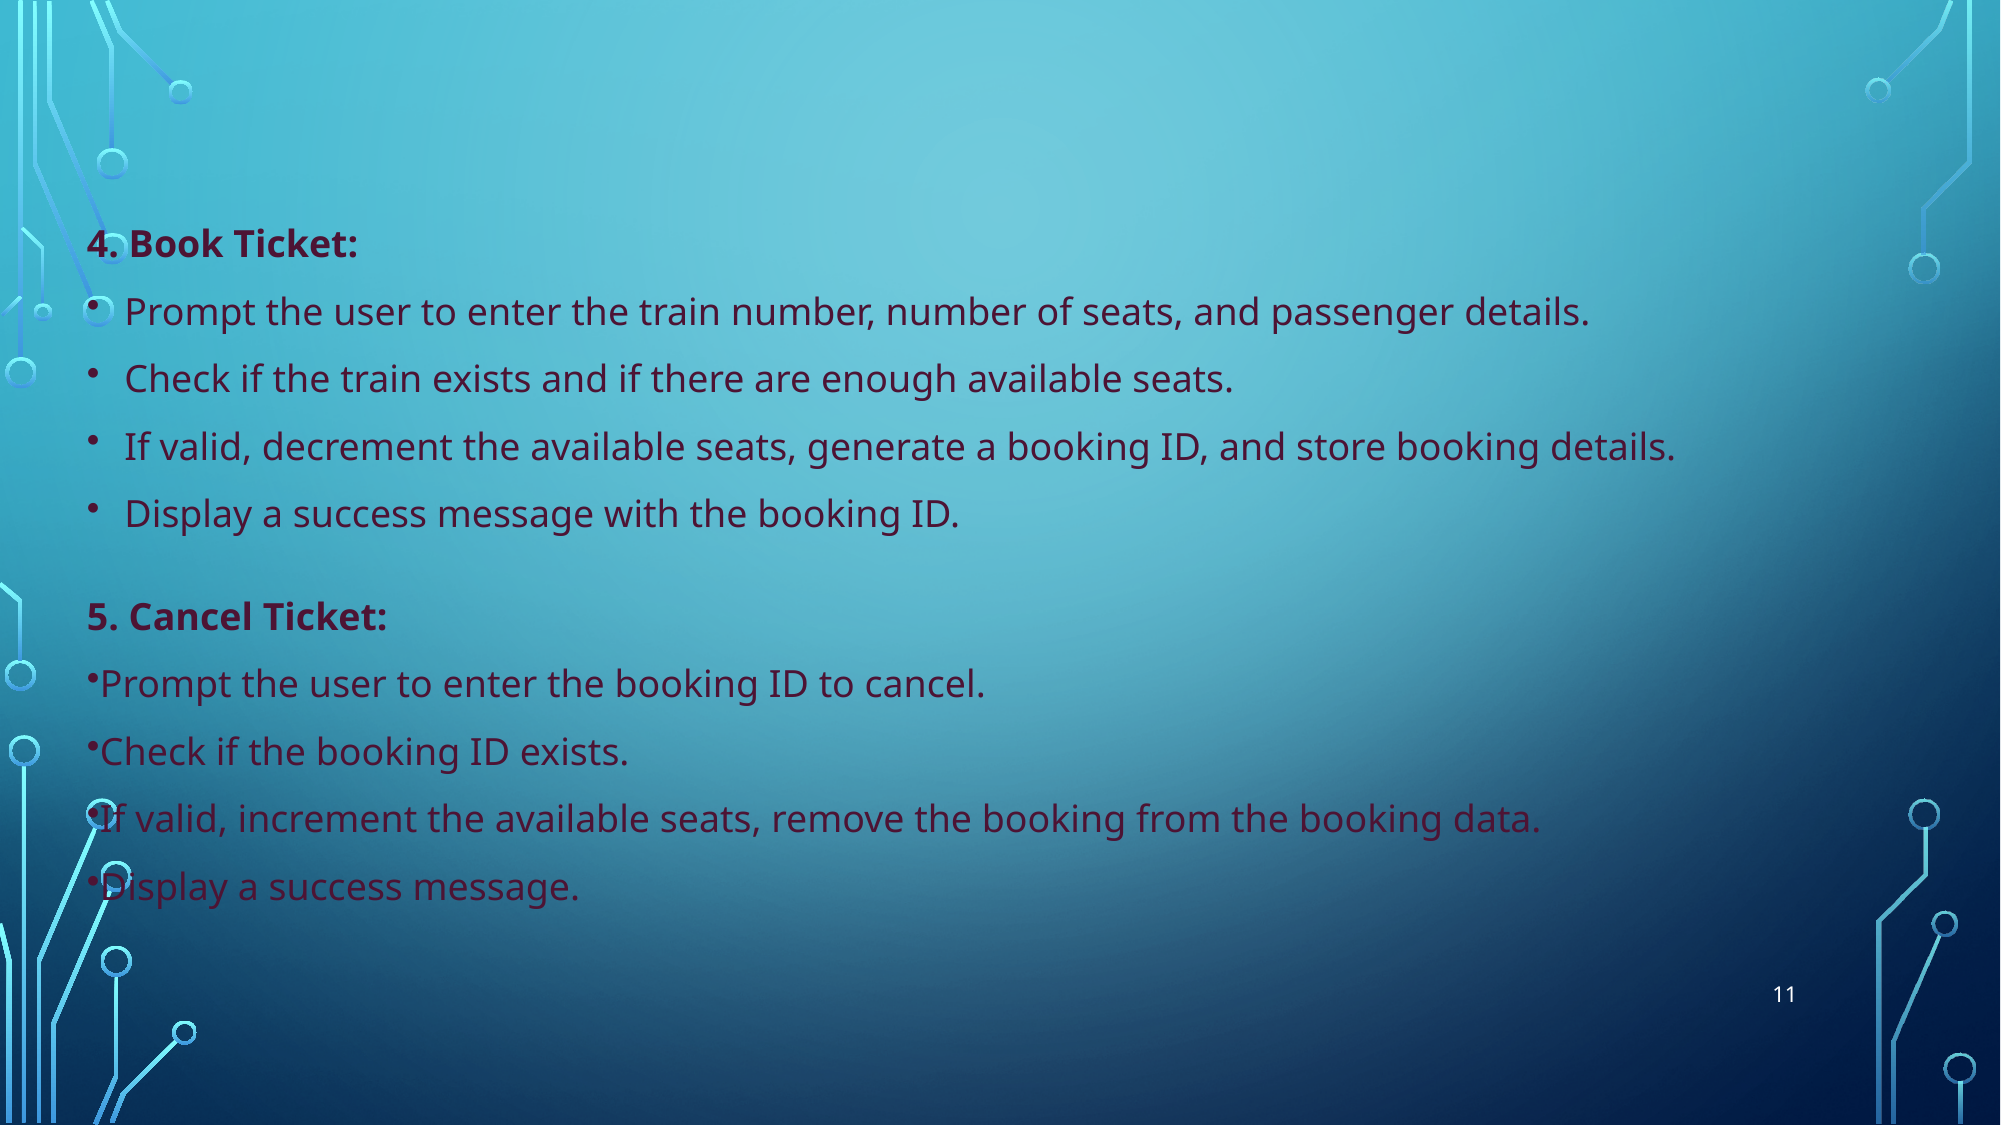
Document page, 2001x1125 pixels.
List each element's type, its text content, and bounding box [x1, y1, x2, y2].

slide_number 11 [1685, 983, 1813, 1025]
text_box 5. Cancel Ticket: Prompt the user to enter the booking ID to cancel. Check if the booking ID exists. If valid, increment the available seats, remove the booking from the booking data. Display a success message. [71, 562, 1902, 983]
text_box 4. Book Ticket:​ Prompt the user to enter the train number, number of seats, and passenger details.​ Check if the train exists and if there are enough available seats.​ If valid, decrement the available seats, generate a booking ID, and store booking details.​ Display a success message with the booking ID. [71, 190, 1900, 543]
